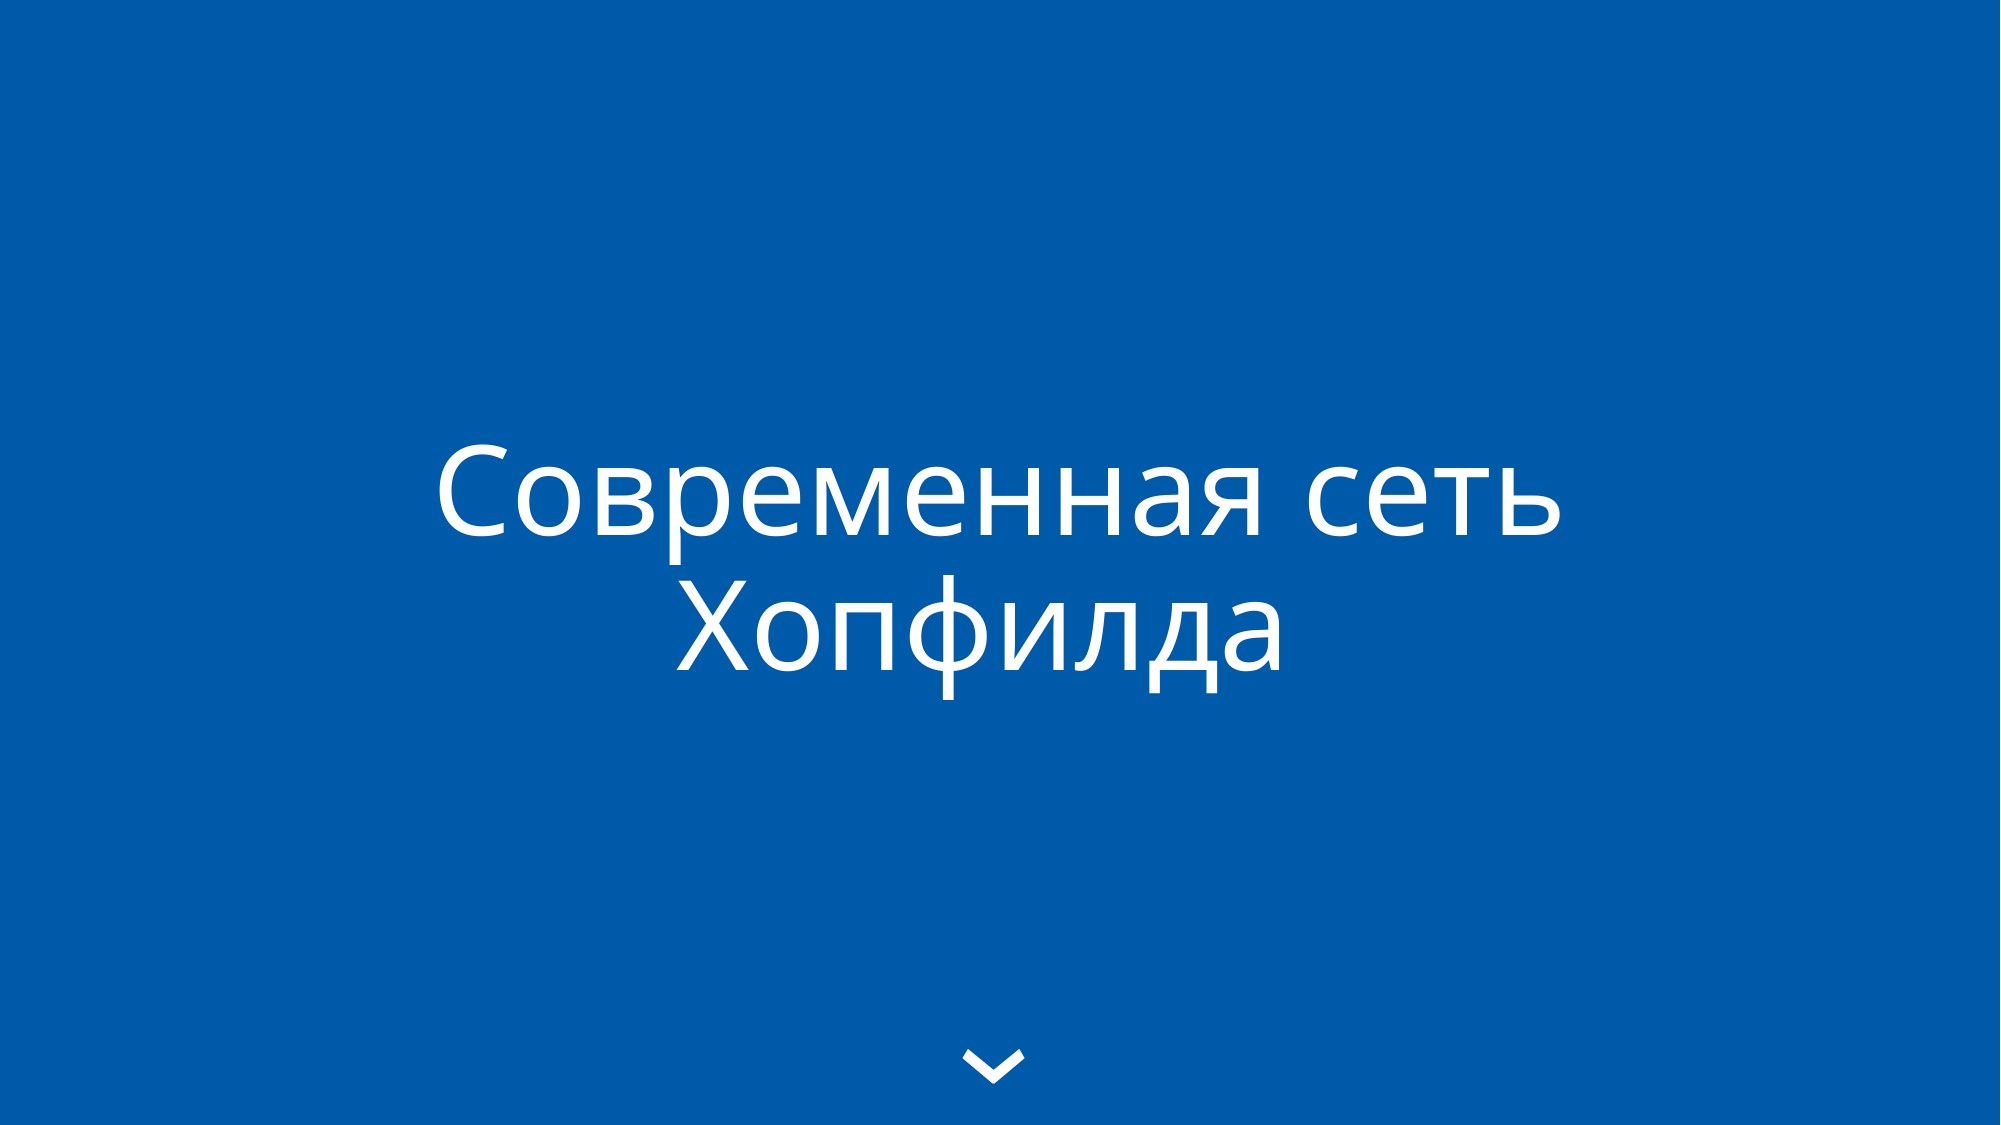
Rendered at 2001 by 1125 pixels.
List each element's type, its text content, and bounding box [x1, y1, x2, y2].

title Современная сеть Хопфилда [137, 453, 1863, 672]
